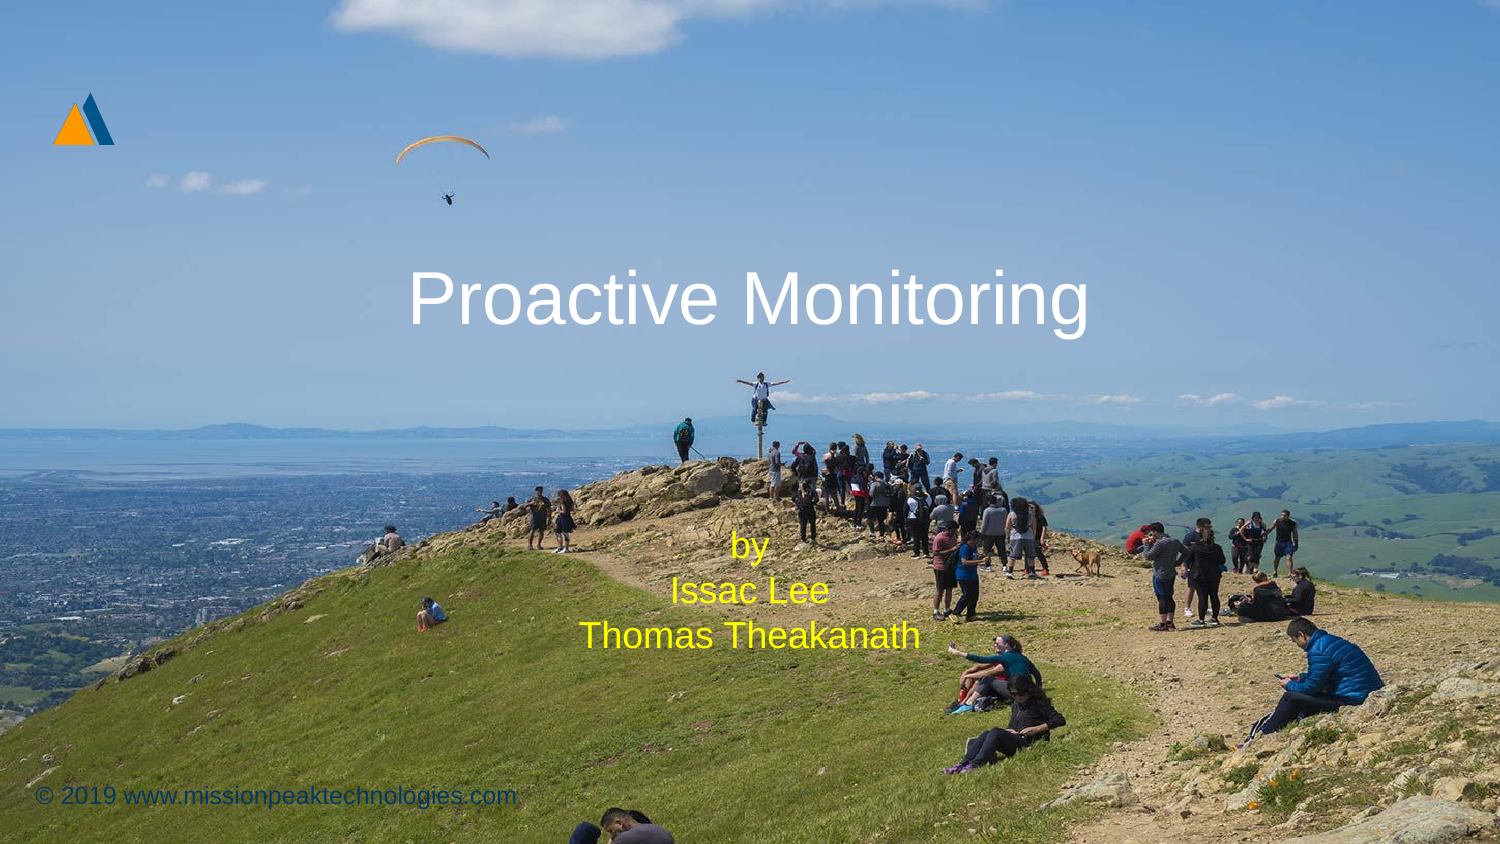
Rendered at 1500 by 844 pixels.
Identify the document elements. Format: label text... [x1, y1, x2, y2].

subtitle by Issac Lee Thomas Theakanath [51, 505, 1449, 775]
picture [0, 0, 1500, 844]
title Proactive Monitoring [51, 18, 1449, 355]
